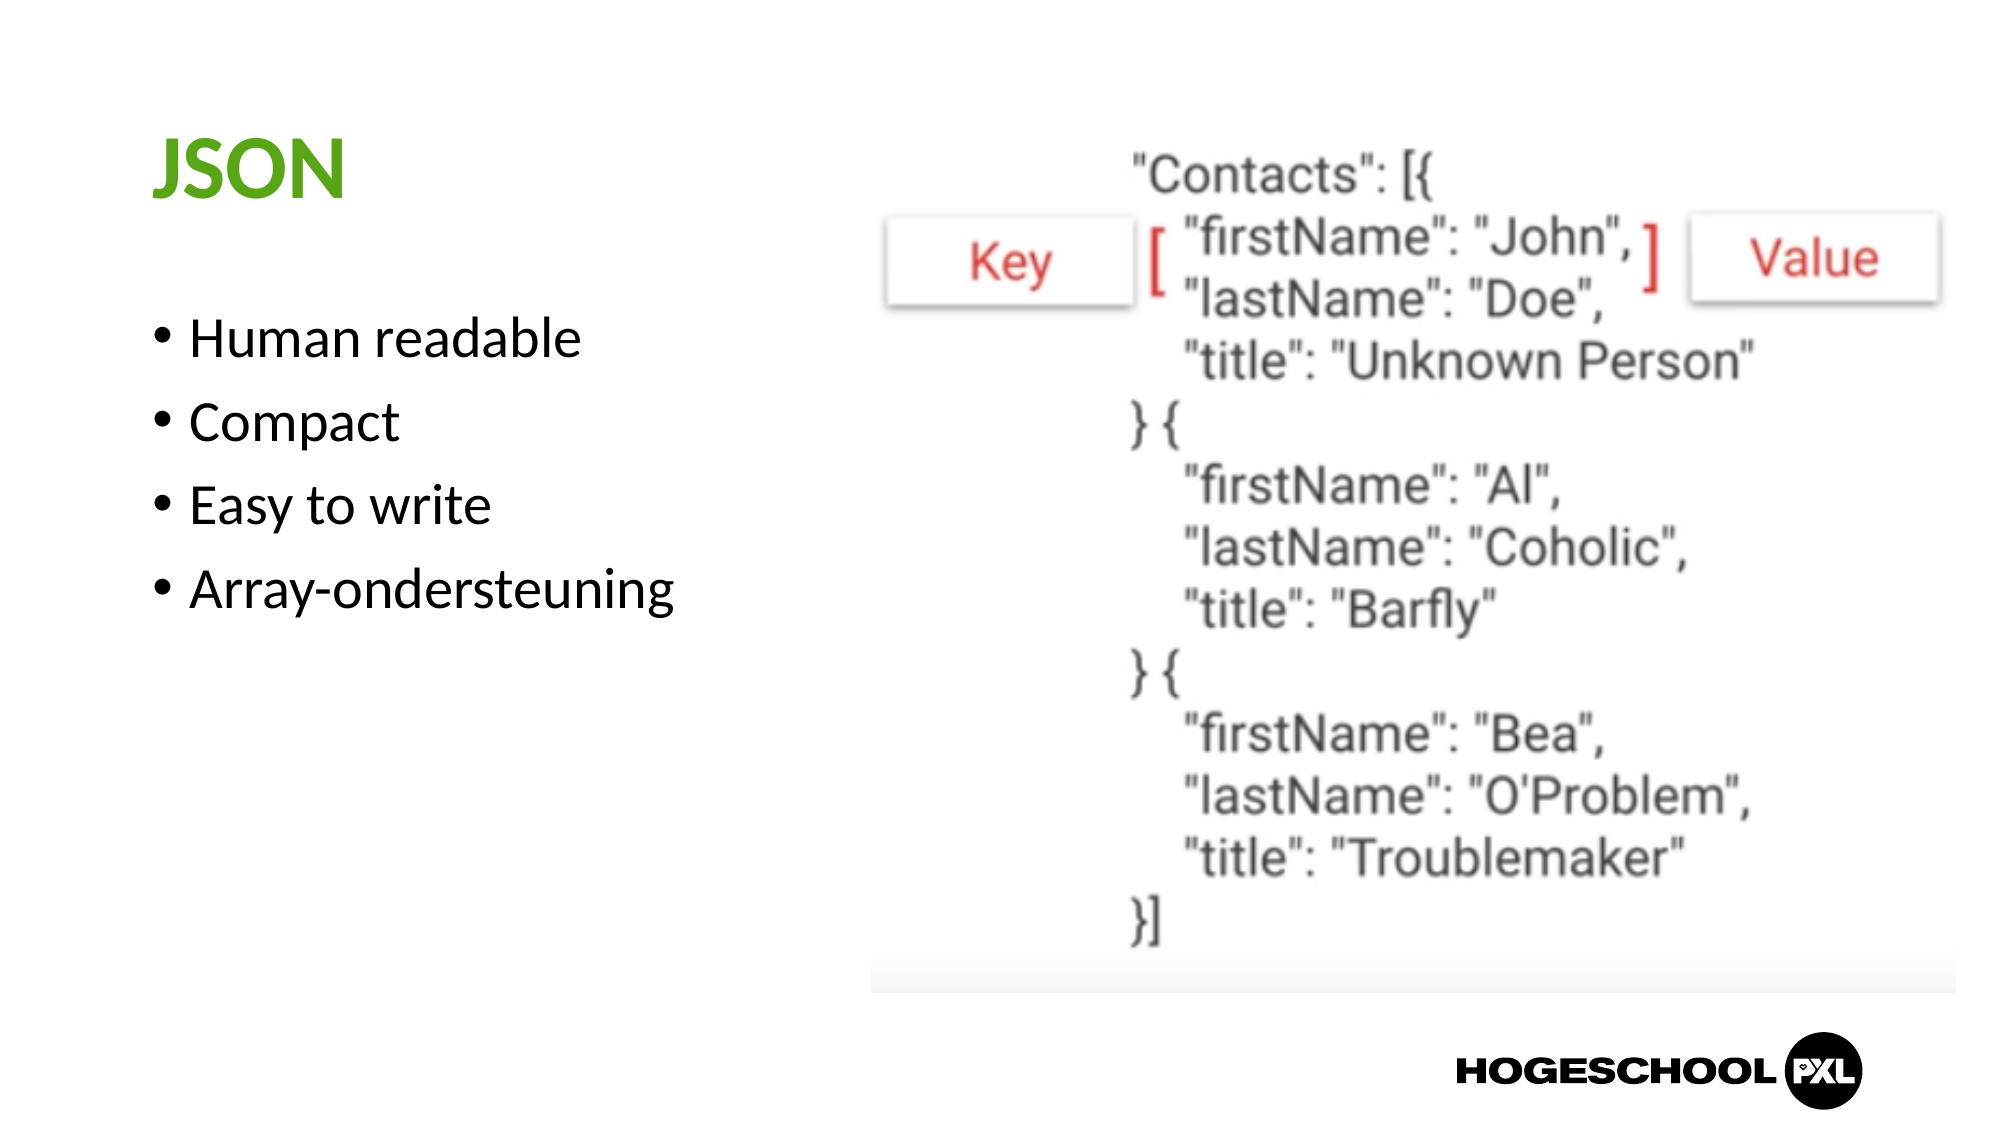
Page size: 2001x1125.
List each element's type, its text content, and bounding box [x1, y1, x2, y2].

list Human readable Compact Easy to write Array-ondersteuning [137, 299, 1863, 1014]
picture [871, 132, 1956, 993]
title JSON [137, 59, 1863, 278]
